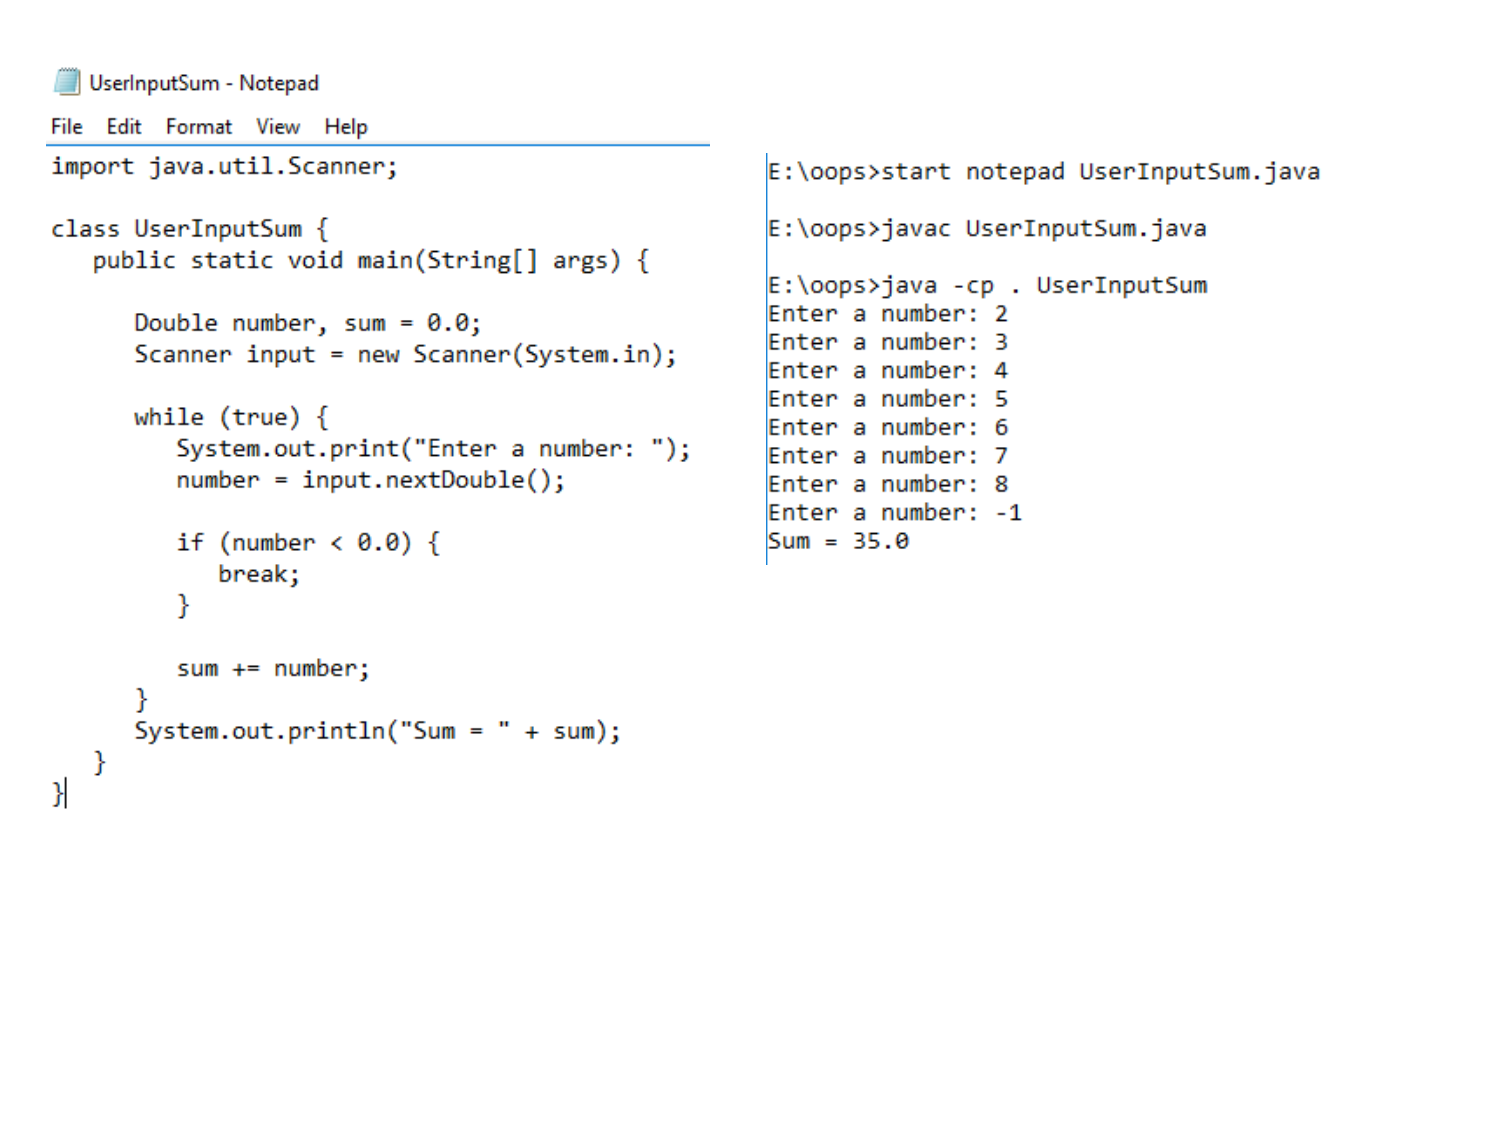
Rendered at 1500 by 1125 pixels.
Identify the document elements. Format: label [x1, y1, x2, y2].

picture [766, 153, 1346, 565]
picture [46, 61, 710, 828]
